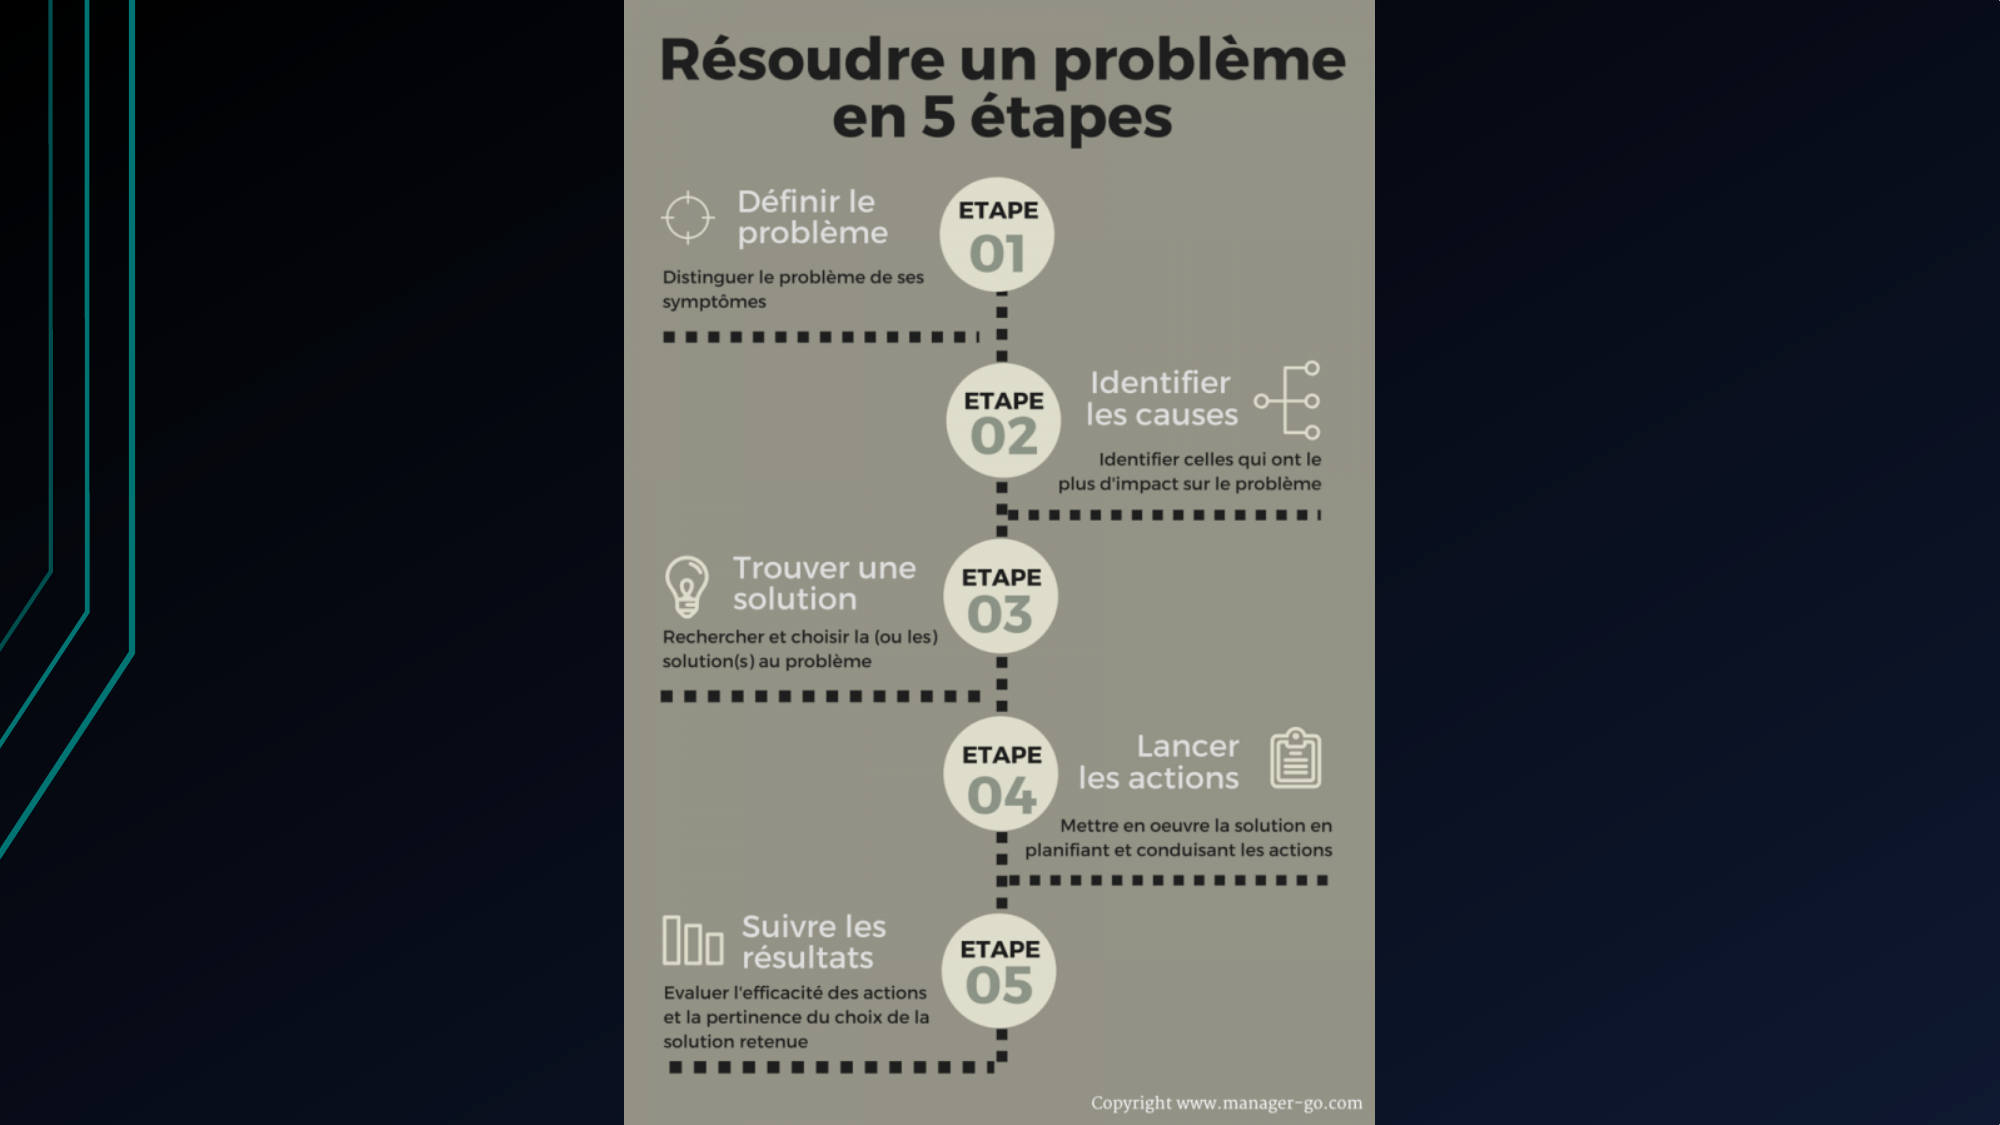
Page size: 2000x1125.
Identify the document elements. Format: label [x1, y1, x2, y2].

picture [624, 0, 1375, 1125]
